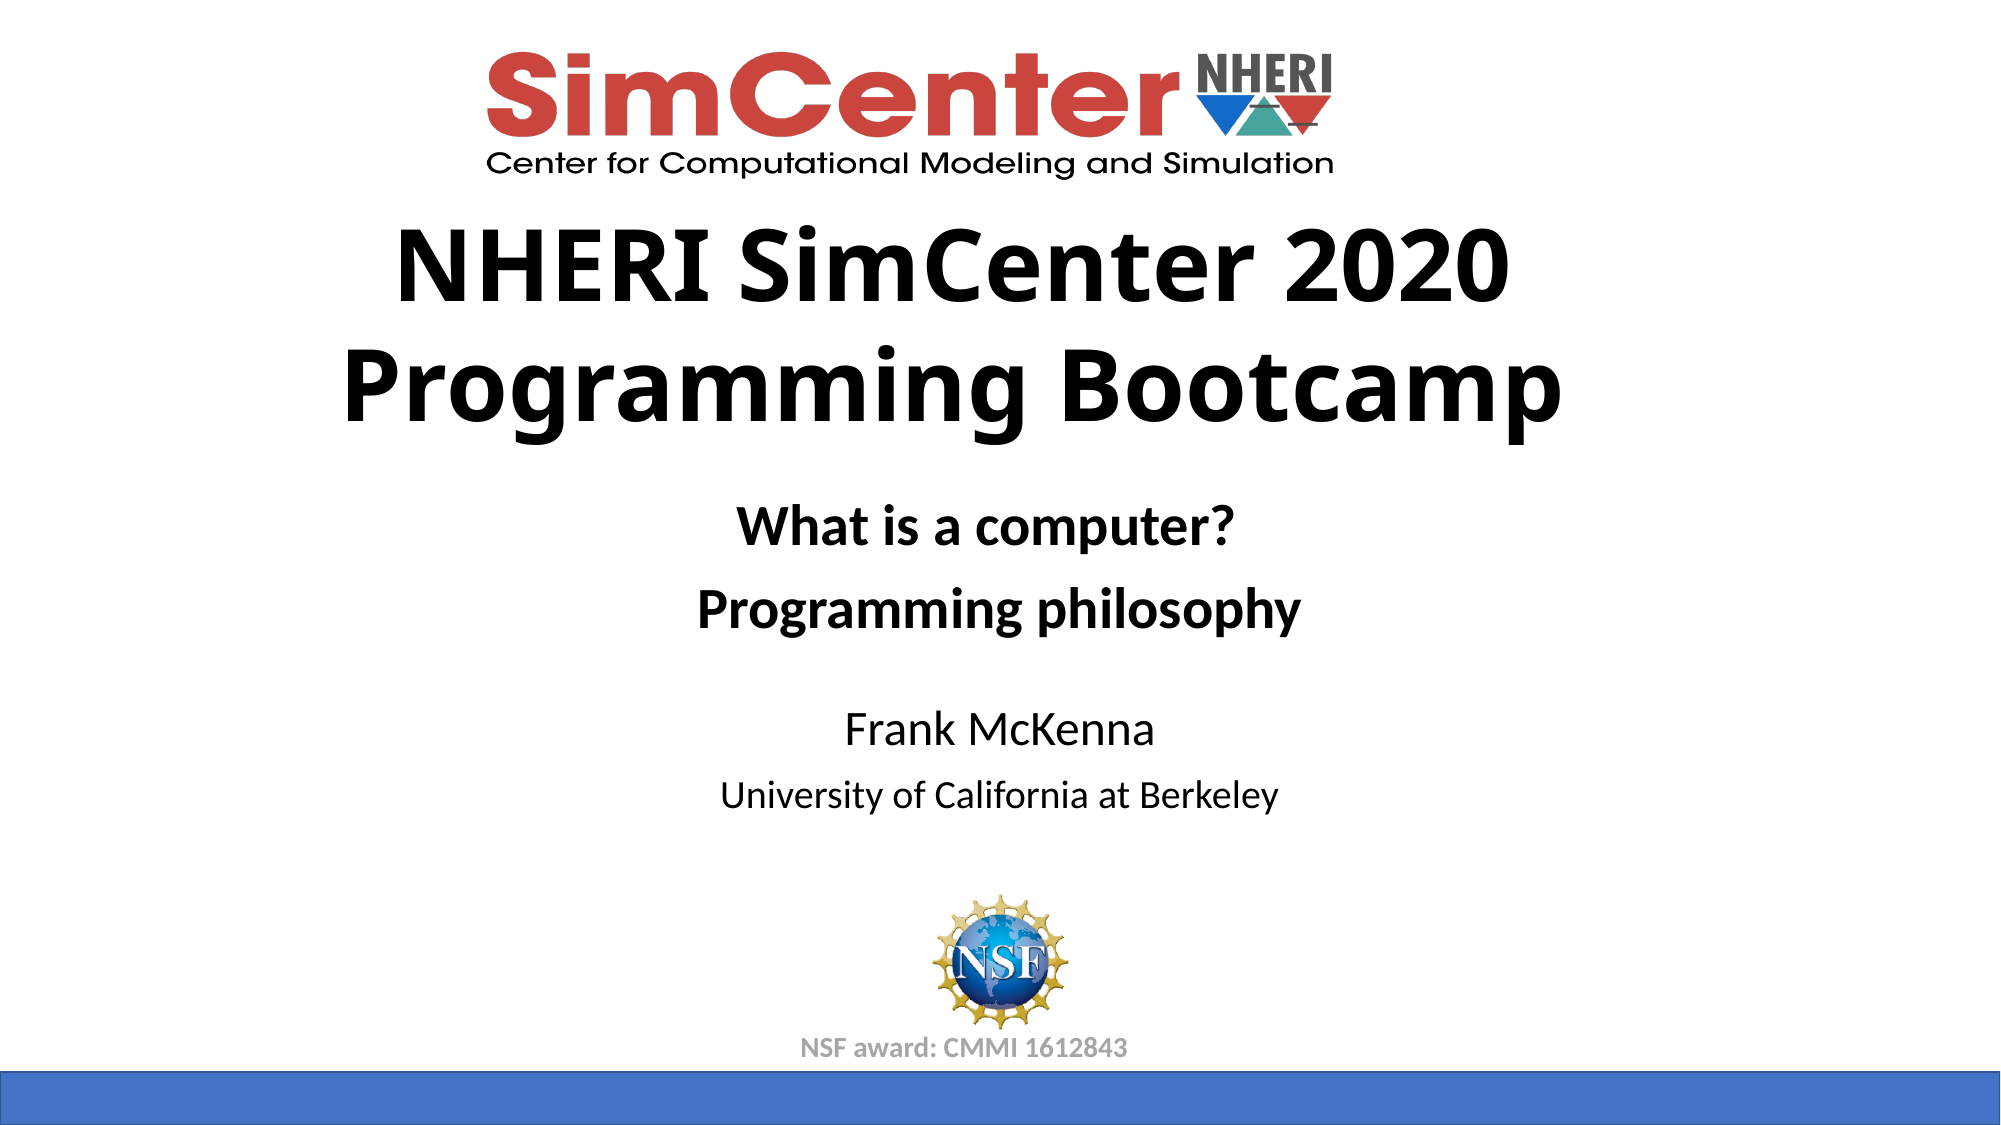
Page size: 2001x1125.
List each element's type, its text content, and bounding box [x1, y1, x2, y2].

list Frank McKenna [503, 695, 1497, 764]
picture [930, 892, 1070, 1031]
subtitle What is a computer? Programming philosophy [198, 471, 1802, 665]
picture [465, 38, 1351, 194]
list University of California at Berkeley [503, 766, 1497, 825]
